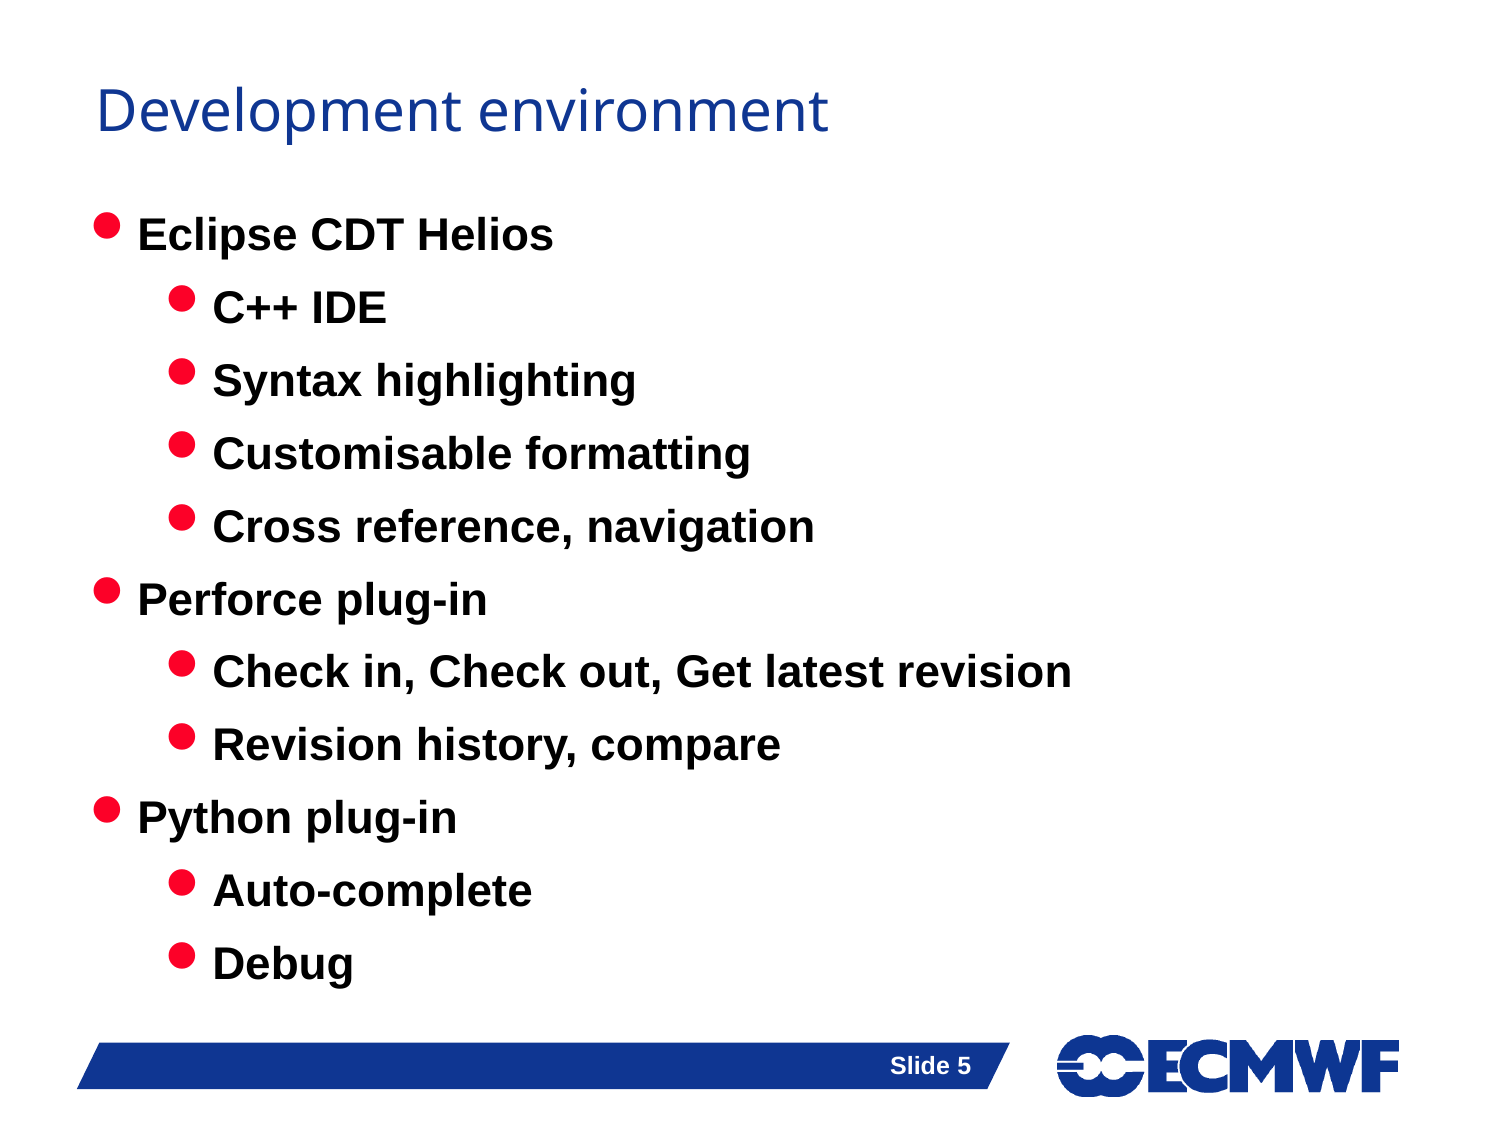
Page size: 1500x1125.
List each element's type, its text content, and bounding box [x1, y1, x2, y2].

text_box Eclipse CDT Helios C++ IDE Syntax highlighting Customisable formatting Cross reference, navigation Perforce plug-in Check in, Check out, Get latest revision Revision history, compare Python plug-in Auto-complete Debug [74, 200, 1406, 1009]
title Development environment [80, 49, 1413, 167]
picture [1057, 1035, 1399, 1097]
slide_number Slide 5 [808, 1041, 987, 1107]
